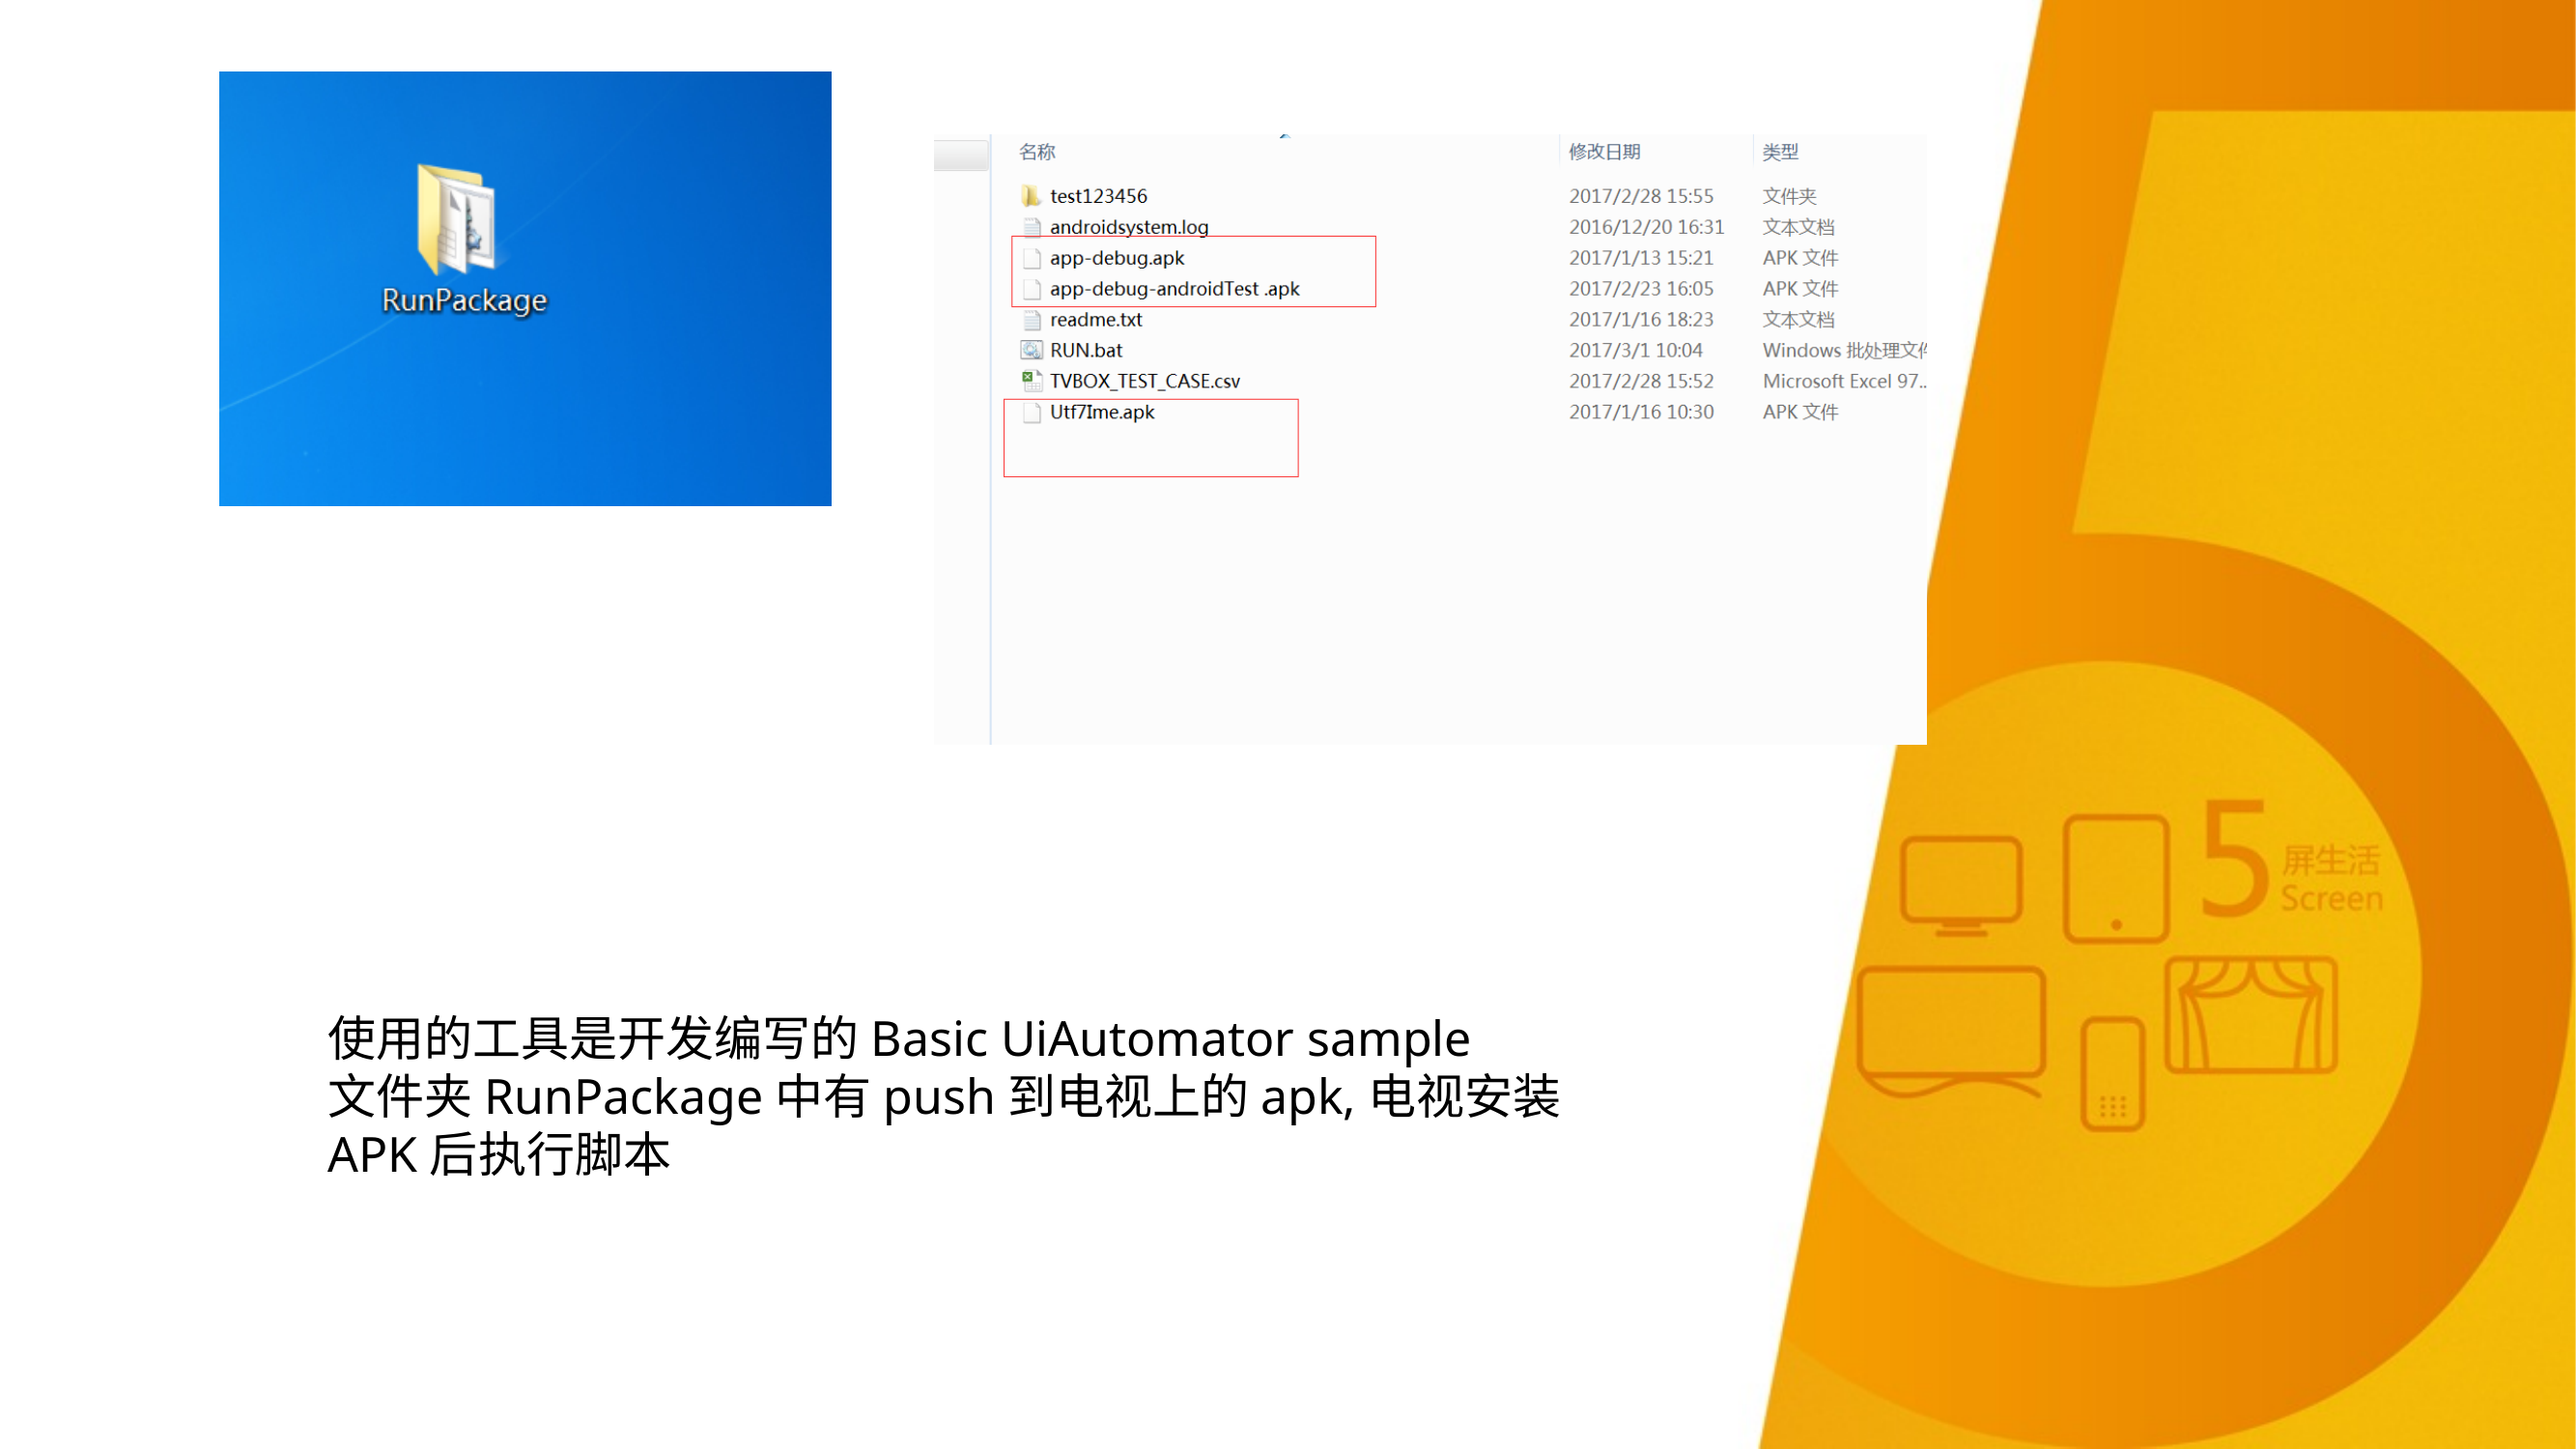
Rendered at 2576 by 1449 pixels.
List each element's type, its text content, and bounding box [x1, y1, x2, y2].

picture [0, 0, 2576, 1449]
text_box 使用的工具是开发编写的Basic UiAutomator sample 文件夹RunPackage中有push到电视上的apk,电视安装APK后执行脚本 [313, 1001, 1675, 1248]
